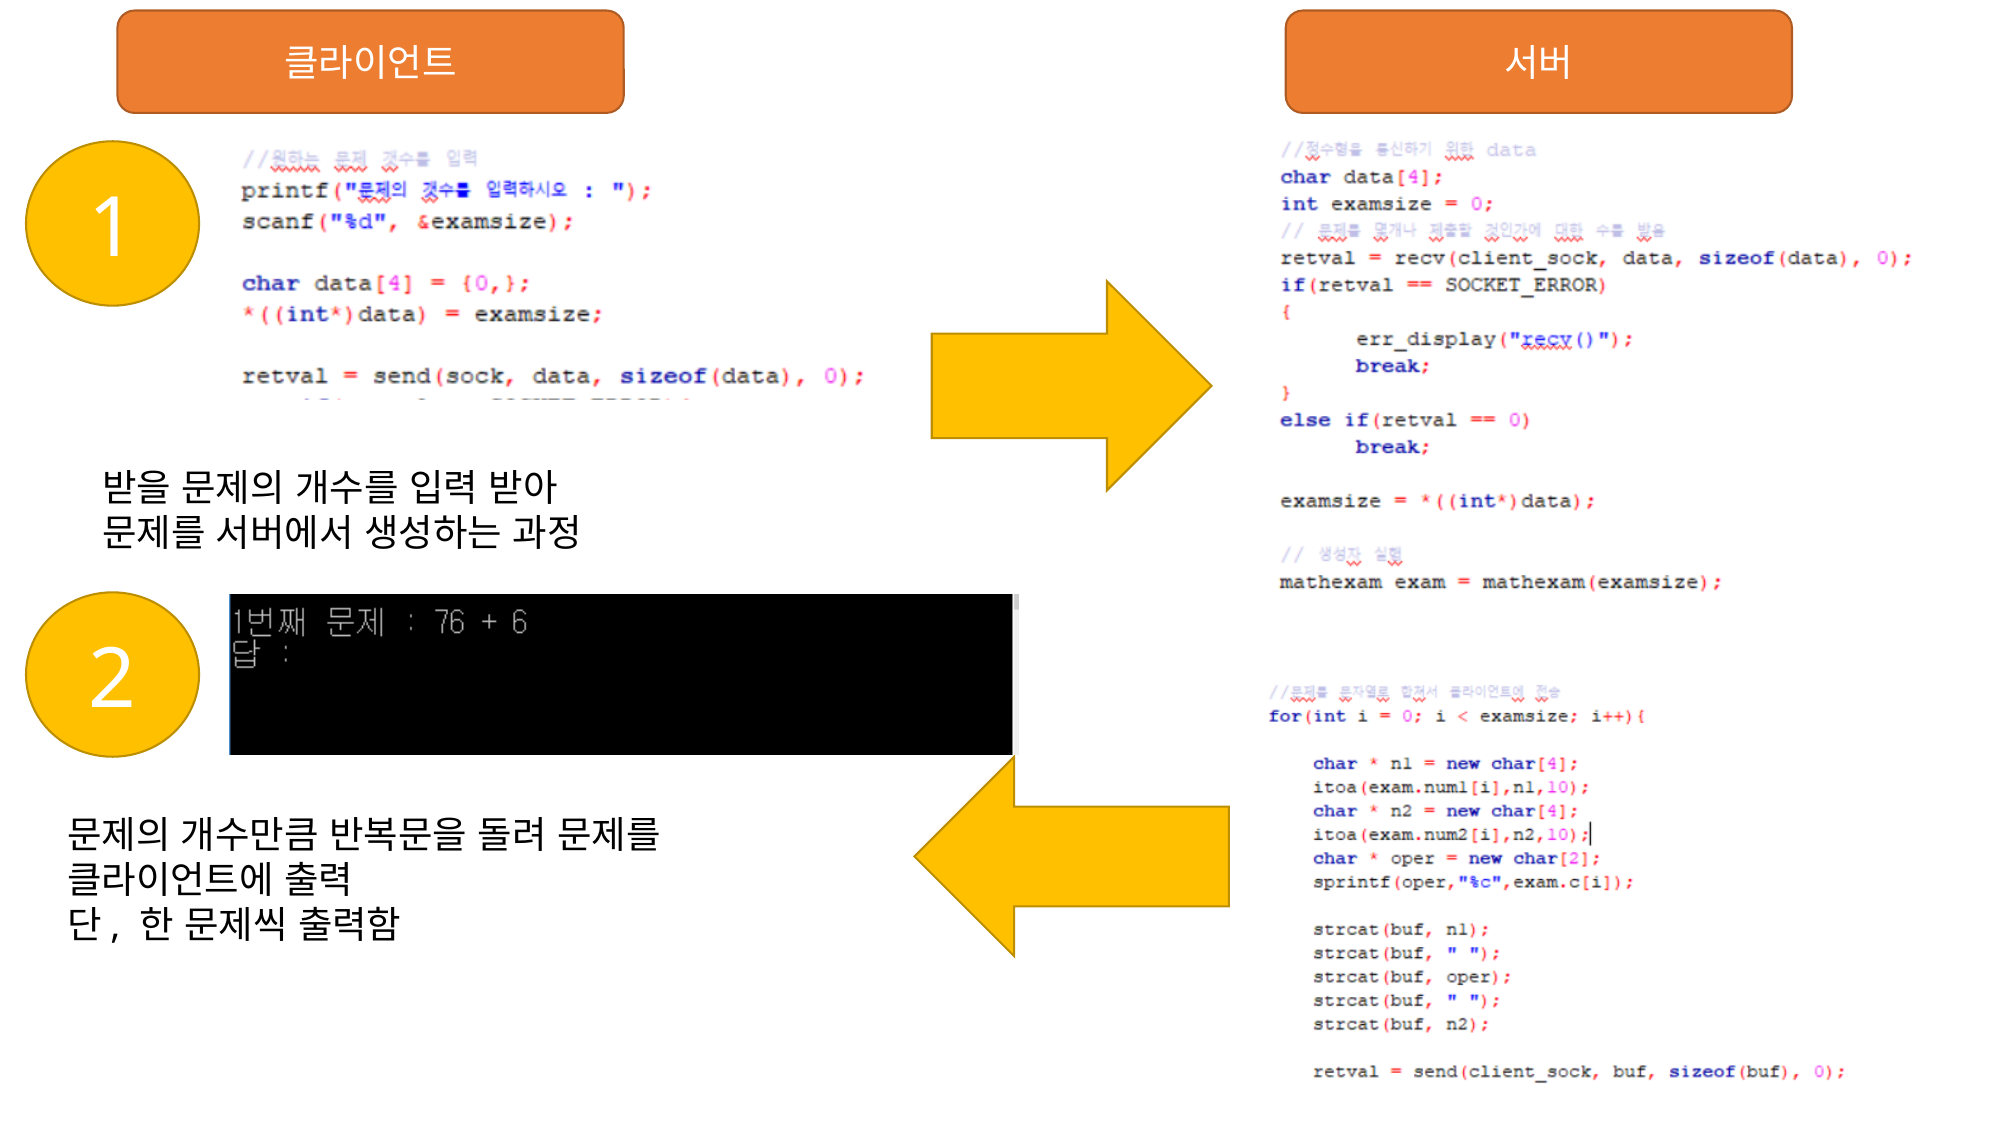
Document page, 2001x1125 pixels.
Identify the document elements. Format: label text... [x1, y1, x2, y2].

picture [1265, 138, 1926, 602]
picture [1265, 674, 1857, 1102]
text_box [913, 755, 1230, 959]
text_box 서버 [1284, 9, 1794, 114]
text_box 1 [24, 140, 201, 307]
text_box 클라이언트 [116, 9, 625, 114]
picture [229, 594, 1019, 755]
text_box 2 [24, 591, 201, 758]
text_box 문제의 개수만큼 반복문을 돌려 문제를 클라이언트에 출력 단, 한 문제씩 출력함 [52, 803, 799, 954]
text_box 받을 문제의 개수를 입력 받아 문제를 서버에서 생성하는 과정 [87, 456, 598, 562]
text_box [930, 278, 1214, 493]
picture [236, 141, 879, 400]
